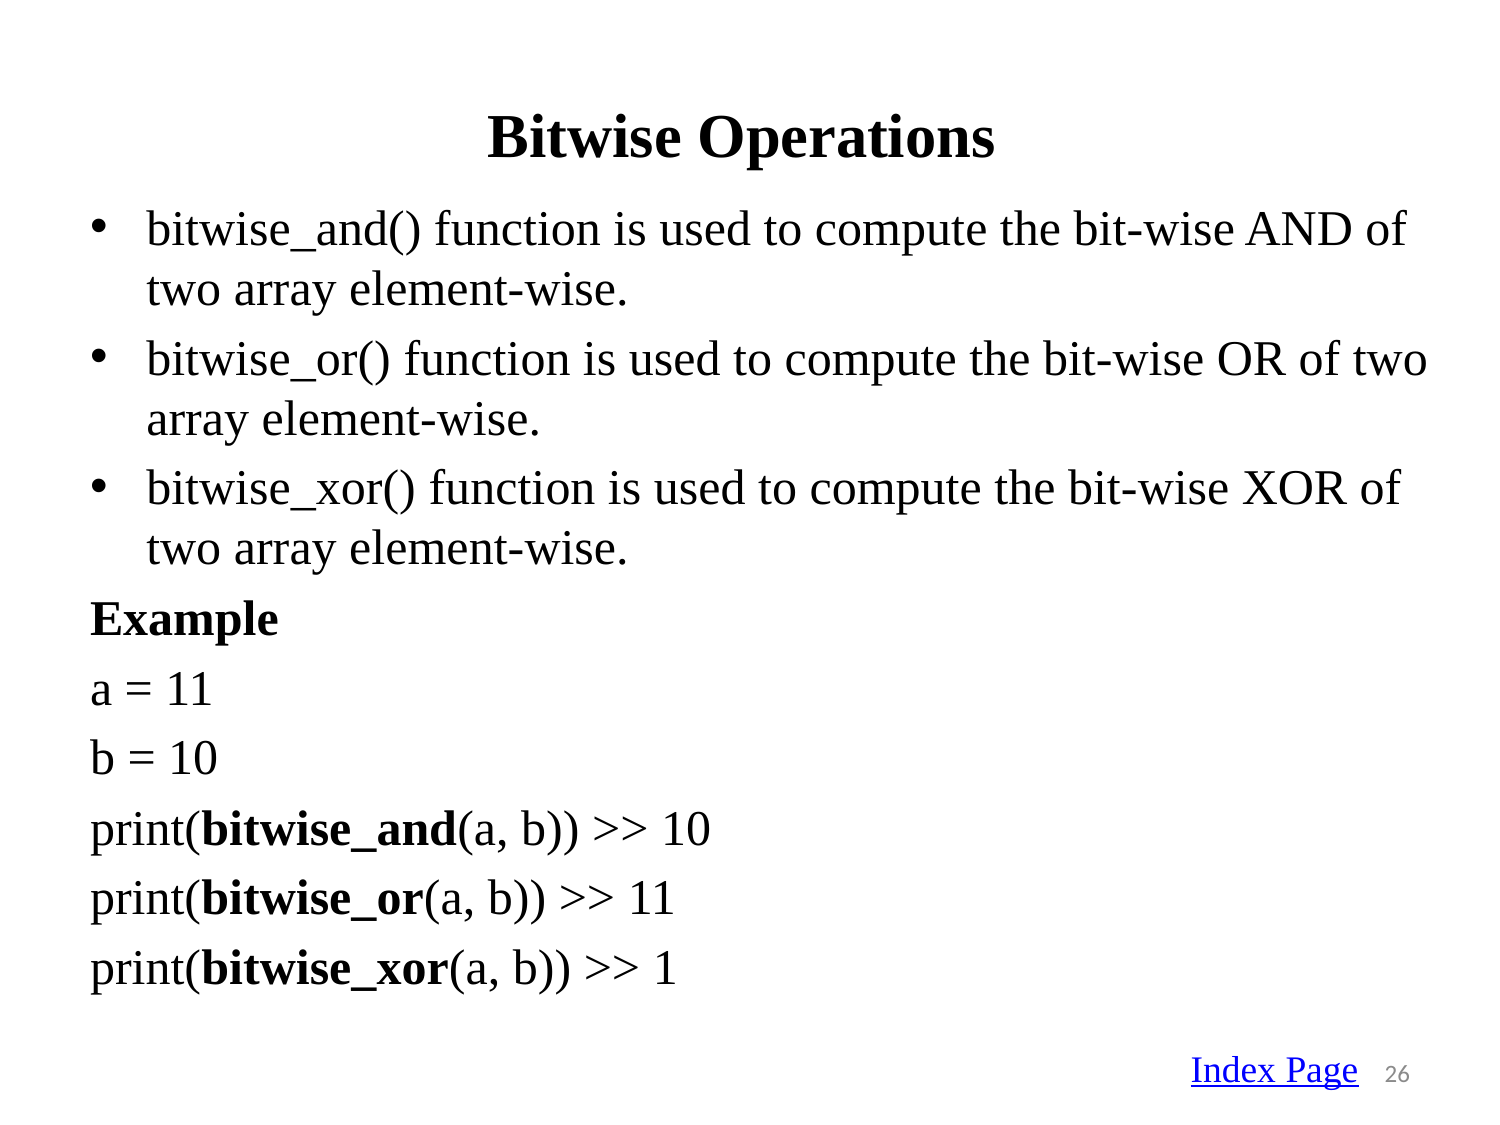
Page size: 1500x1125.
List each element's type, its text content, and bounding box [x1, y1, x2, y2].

list bitwise_and() function is used to compute the bit-wise AND of two array element-wise. bitwise_or() function is used to compute the bit-wise OR of two array element-wise. bitwise_xor() function is used to compute the bit-wise XOR of two array element-wise. Example a = 11 b = 10 print(bitwise_and(a, b)) >> 10 print(bitwise_or(a, b)) >> 11 print(bitwise_xor(a, b)) >> 1 [75, 187, 1463, 1075]
text_box Bitwise Operations [472, 87, 1027, 187]
slide_number 26 [1074, 1075, 1425, 1103]
text_box Index Page [1175, 1038, 1374, 1098]
